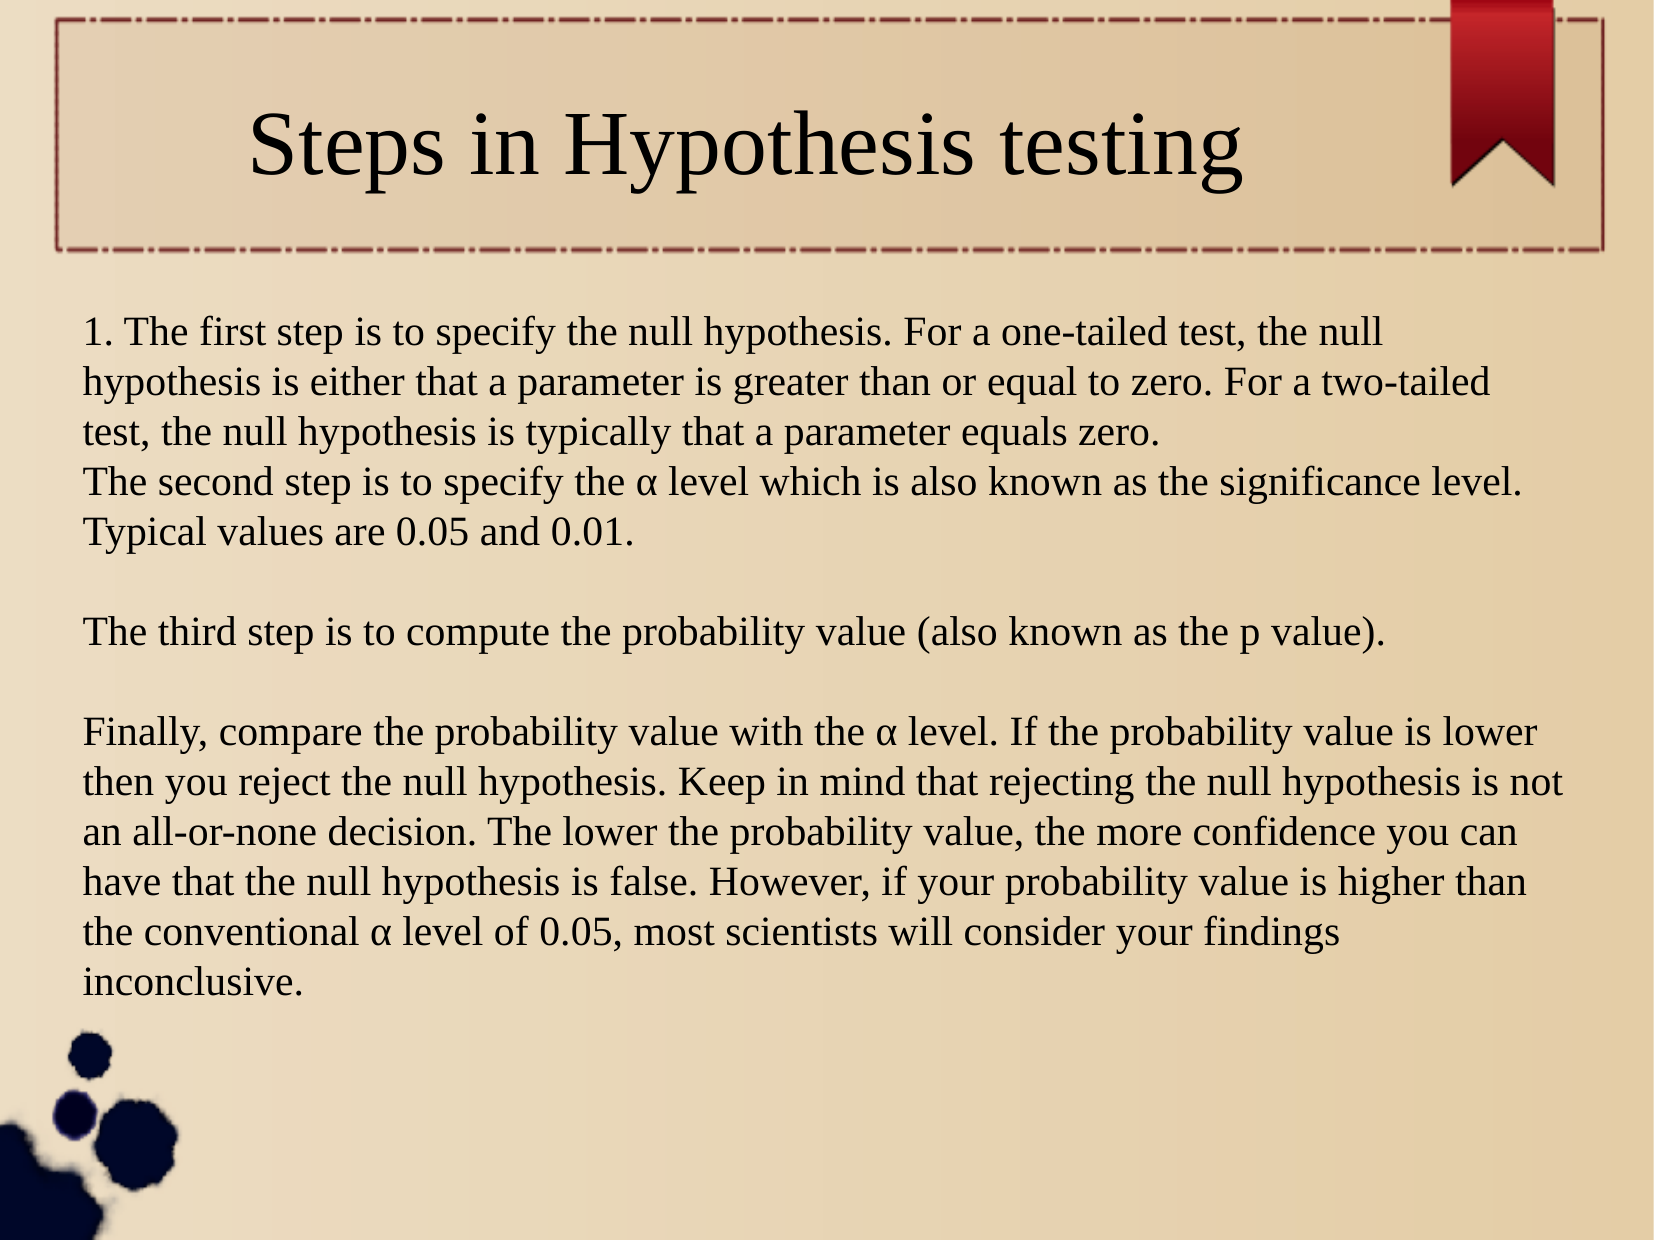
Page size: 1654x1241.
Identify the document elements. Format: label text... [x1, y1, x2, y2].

text_box 1. The first step is to specify the null hypothesis. For a one-tailed test, the null hypothesis is either that a parameter is greater than or equal to zero. For a two-tailed test, the null hypothesis is typically that a parameter equals zero. The second step is to specify the α level which is also known as the significance level. Typical values are 0.05 and 0.01. The third step is to compute the probability value (also known as the p value). Finally, compare the probability value with the α level. If the probability value is lower then you reject the null hypothesis. Keep in mind that rejecting the null hypothesis is not an all-or-none decision. The lower the probability value, the more confidence you can have that the null hypothesis is false. However, if your probability value is higher than the conventional α level of 0.05, most scientists will consider your findings inconclusive. [82, 299, 1571, 1019]
text_box Steps in Hypothesis testing [82, 47, 1411, 229]
picture [0, 0, 1654, 1240]
